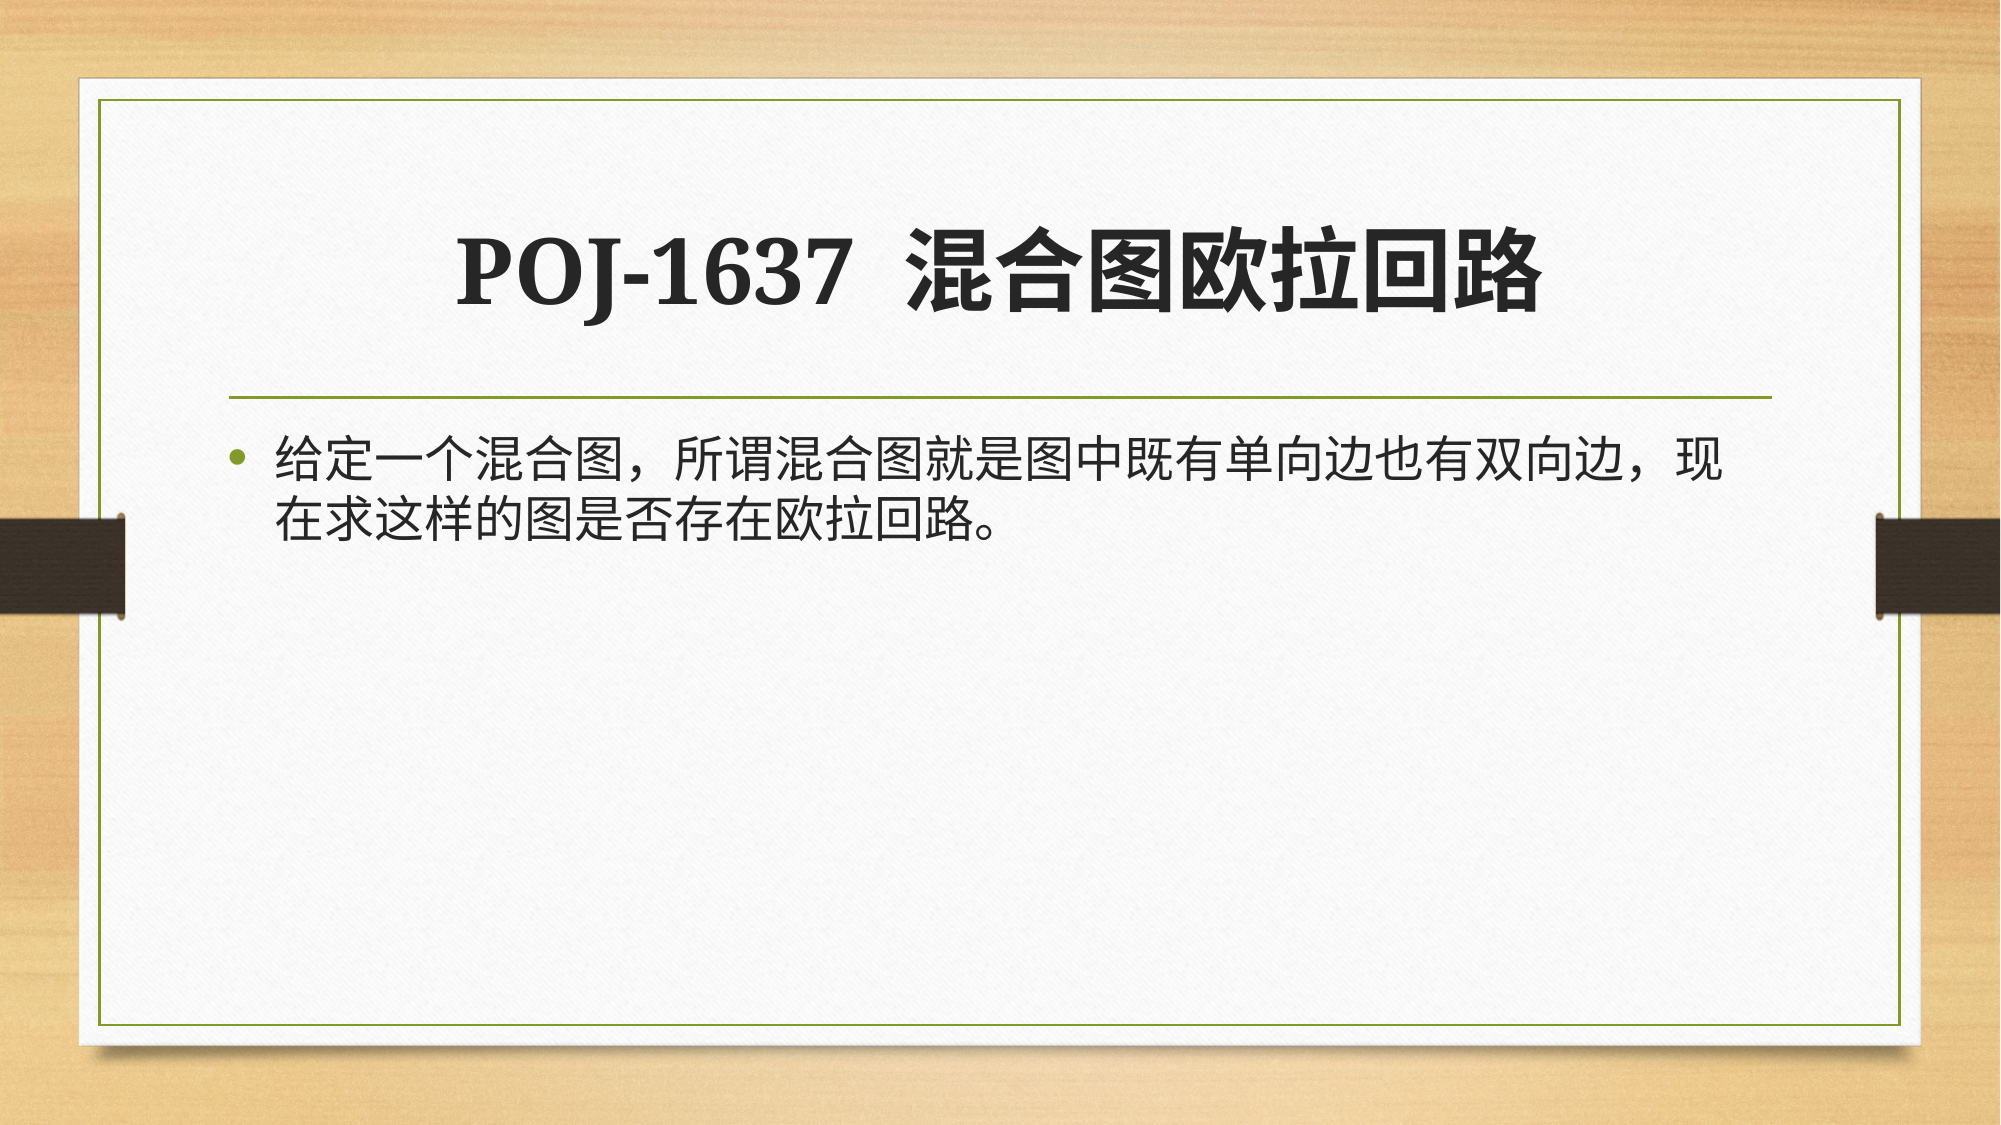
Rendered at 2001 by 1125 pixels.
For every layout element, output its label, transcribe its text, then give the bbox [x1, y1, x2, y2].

picture [0, 0, 2001, 1125]
title POJ-1637 混合图欧拉回路 [212, 161, 1788, 375]
list 给定一个混合图，所谓混合图就是图中既有单向边也有双向边，现在求这样的图是否存在欧拉回路。 [212, 419, 1788, 964]
